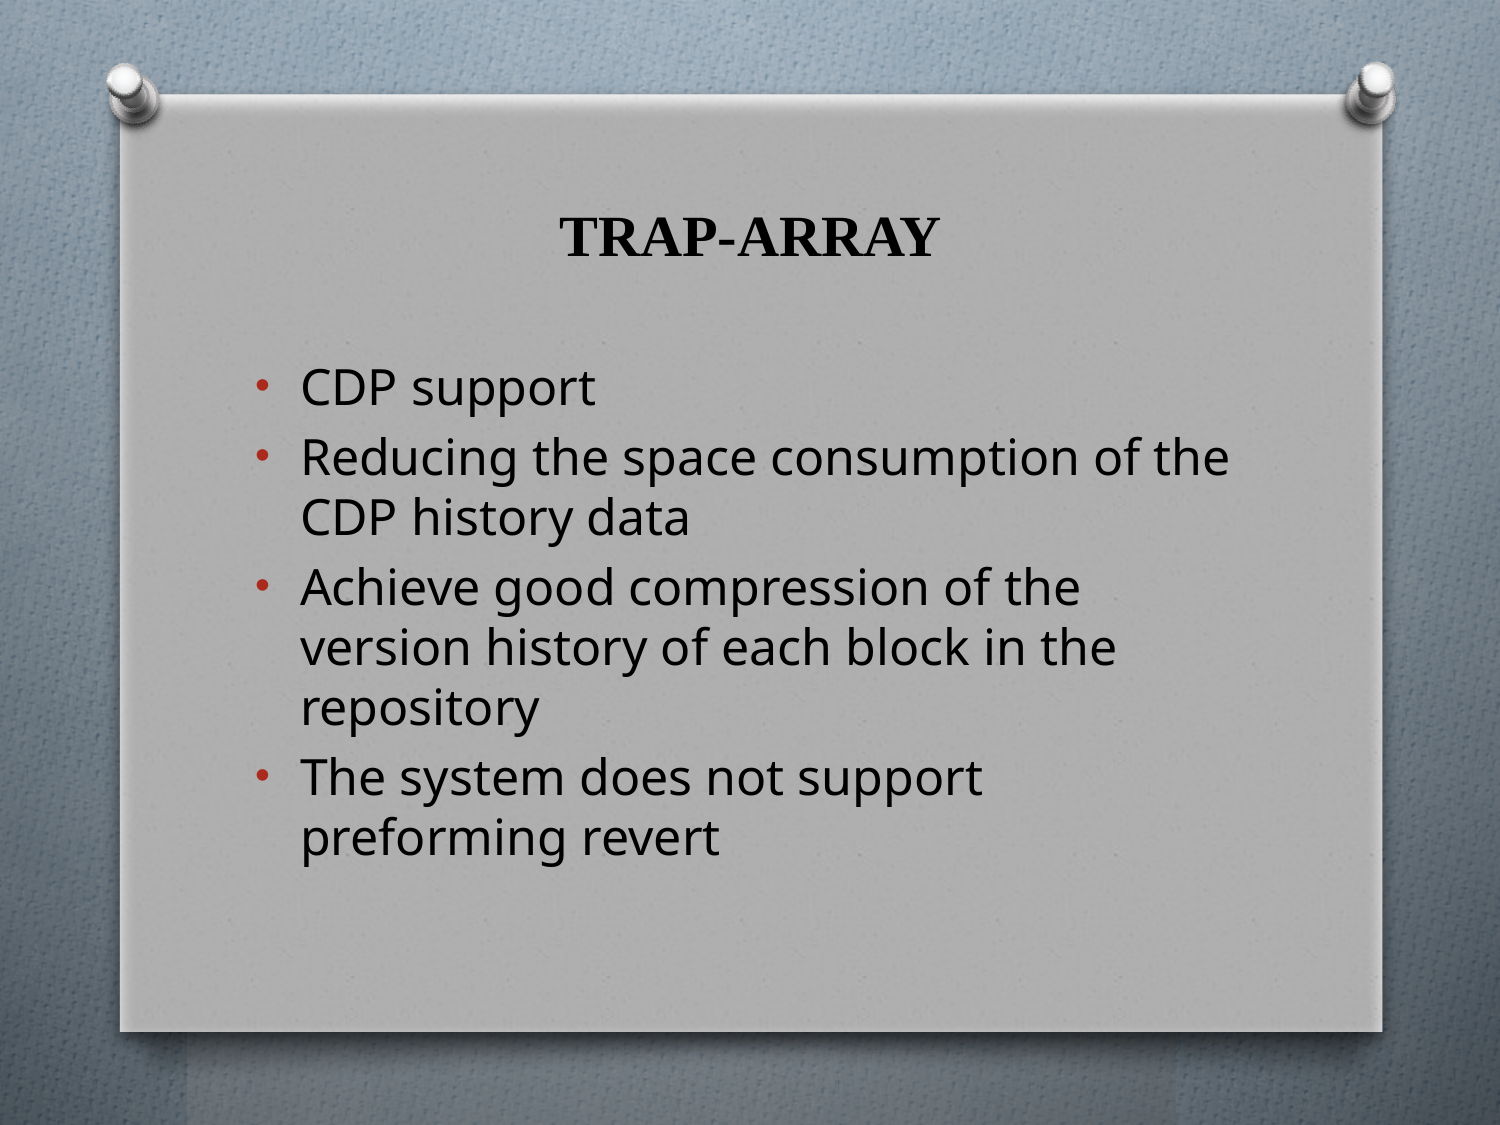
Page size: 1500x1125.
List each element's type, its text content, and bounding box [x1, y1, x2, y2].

picture [75, 29, 198, 153]
list CDP support Reducing the space consumption of the CDP history data Achieve good compression of the version history of each block in the repository The system does not support preforming revert [240, 347, 1257, 939]
title TRAP-ARRAY [179, 134, 1323, 332]
picture [1317, 35, 1439, 156]
